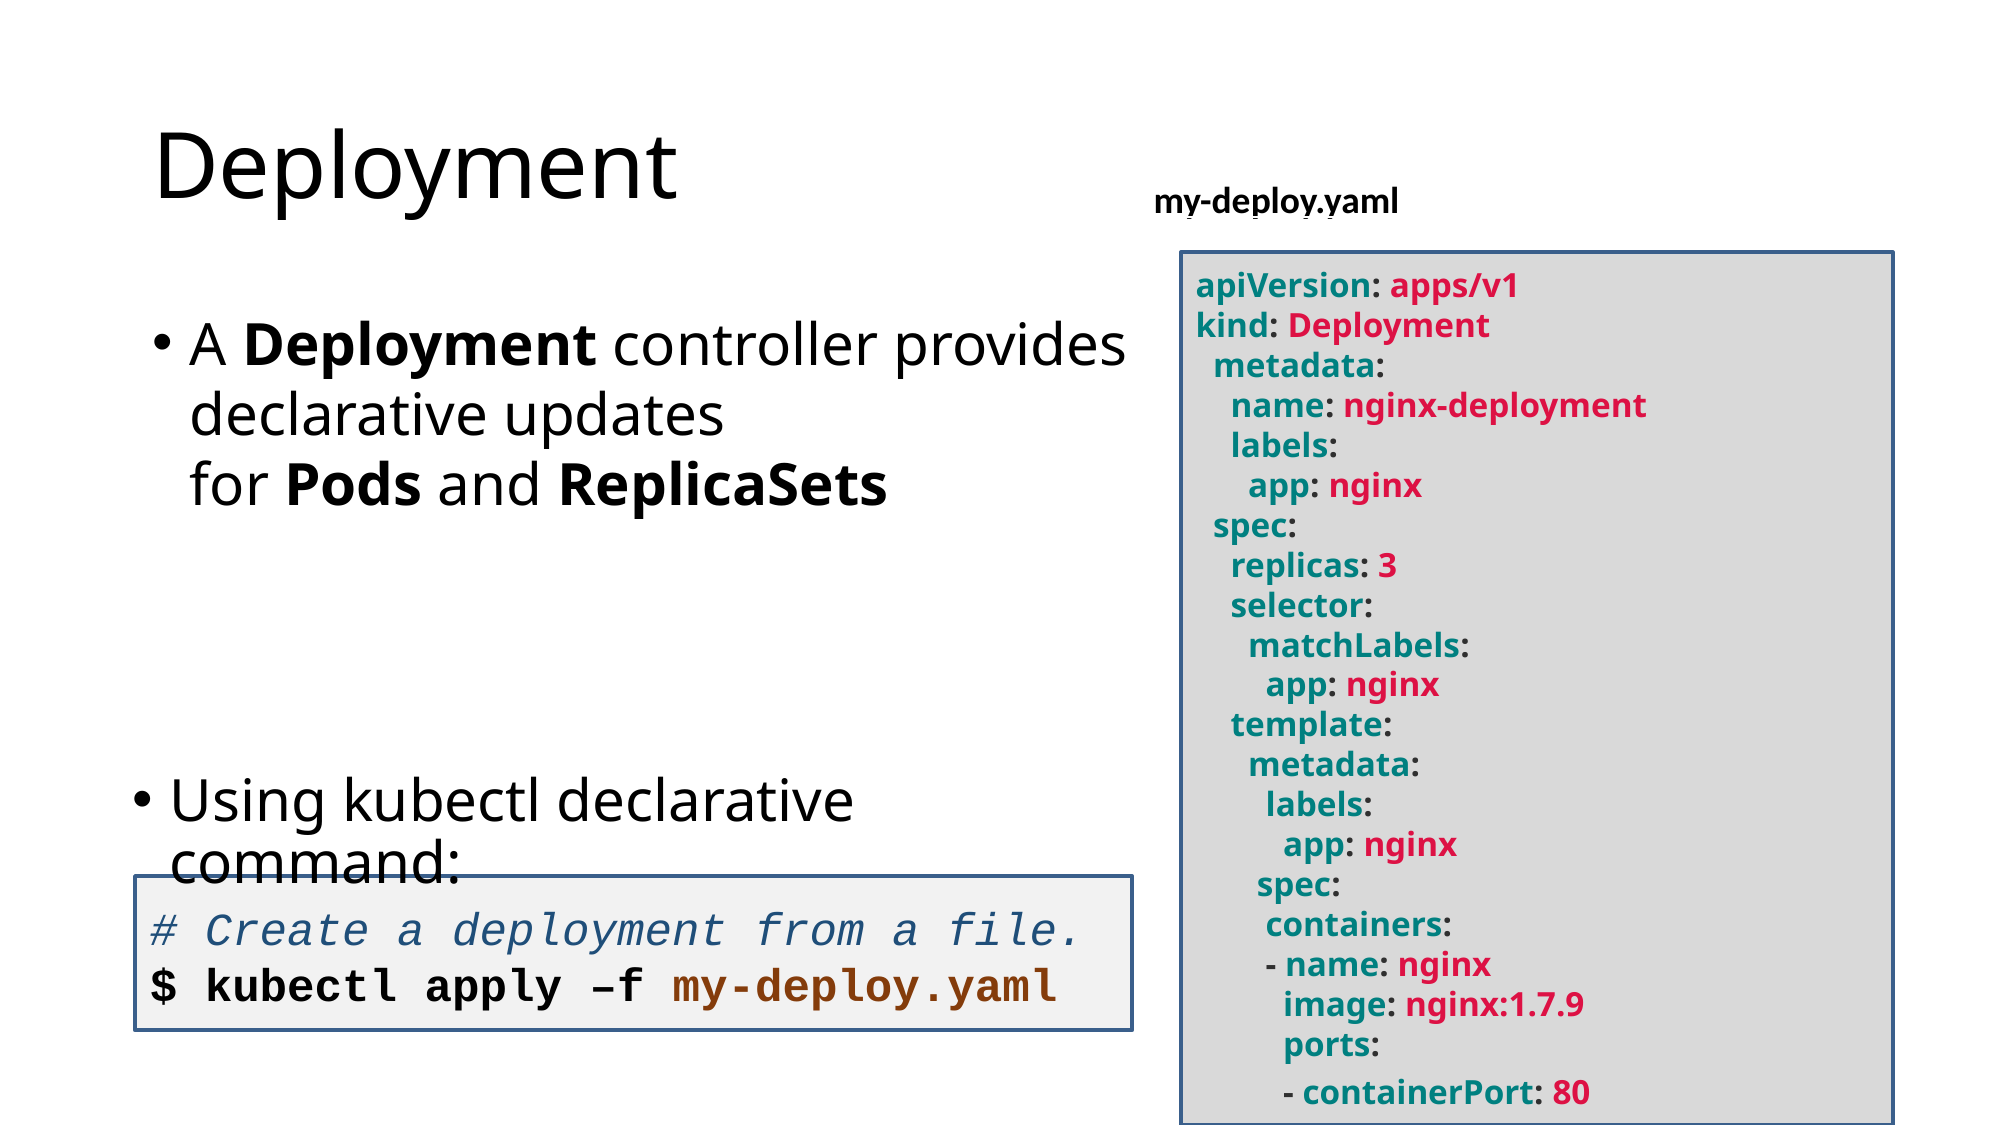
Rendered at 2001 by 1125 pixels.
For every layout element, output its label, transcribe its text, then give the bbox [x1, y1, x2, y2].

text_box Using kubectl declarative command: [117, 763, 1132, 850]
text_box # Create a deployment from a file. $ kubectl apply –f my-deploy.yaml [133, 874, 1134, 1032]
text_box my-deploy.yaml [1138, 168, 1502, 229]
text_box apiVersion: apps/v1 kind: Deployment metadata: name: nginx-deployment labels: app: nginx spec: replicas: 3 selector: matchLabels: app: nginx template: metadata: labels: app: nginx spec: containers: - name: nginx image: nginx:1.7.9 ports: - containerPort: 80 [1179, 250, 1895, 1125]
text_box Deployment [137, 59, 1863, 278]
text_box A Deployment controller provides declarative updates for Pods and ReplicaSets [137, 299, 1153, 574]
